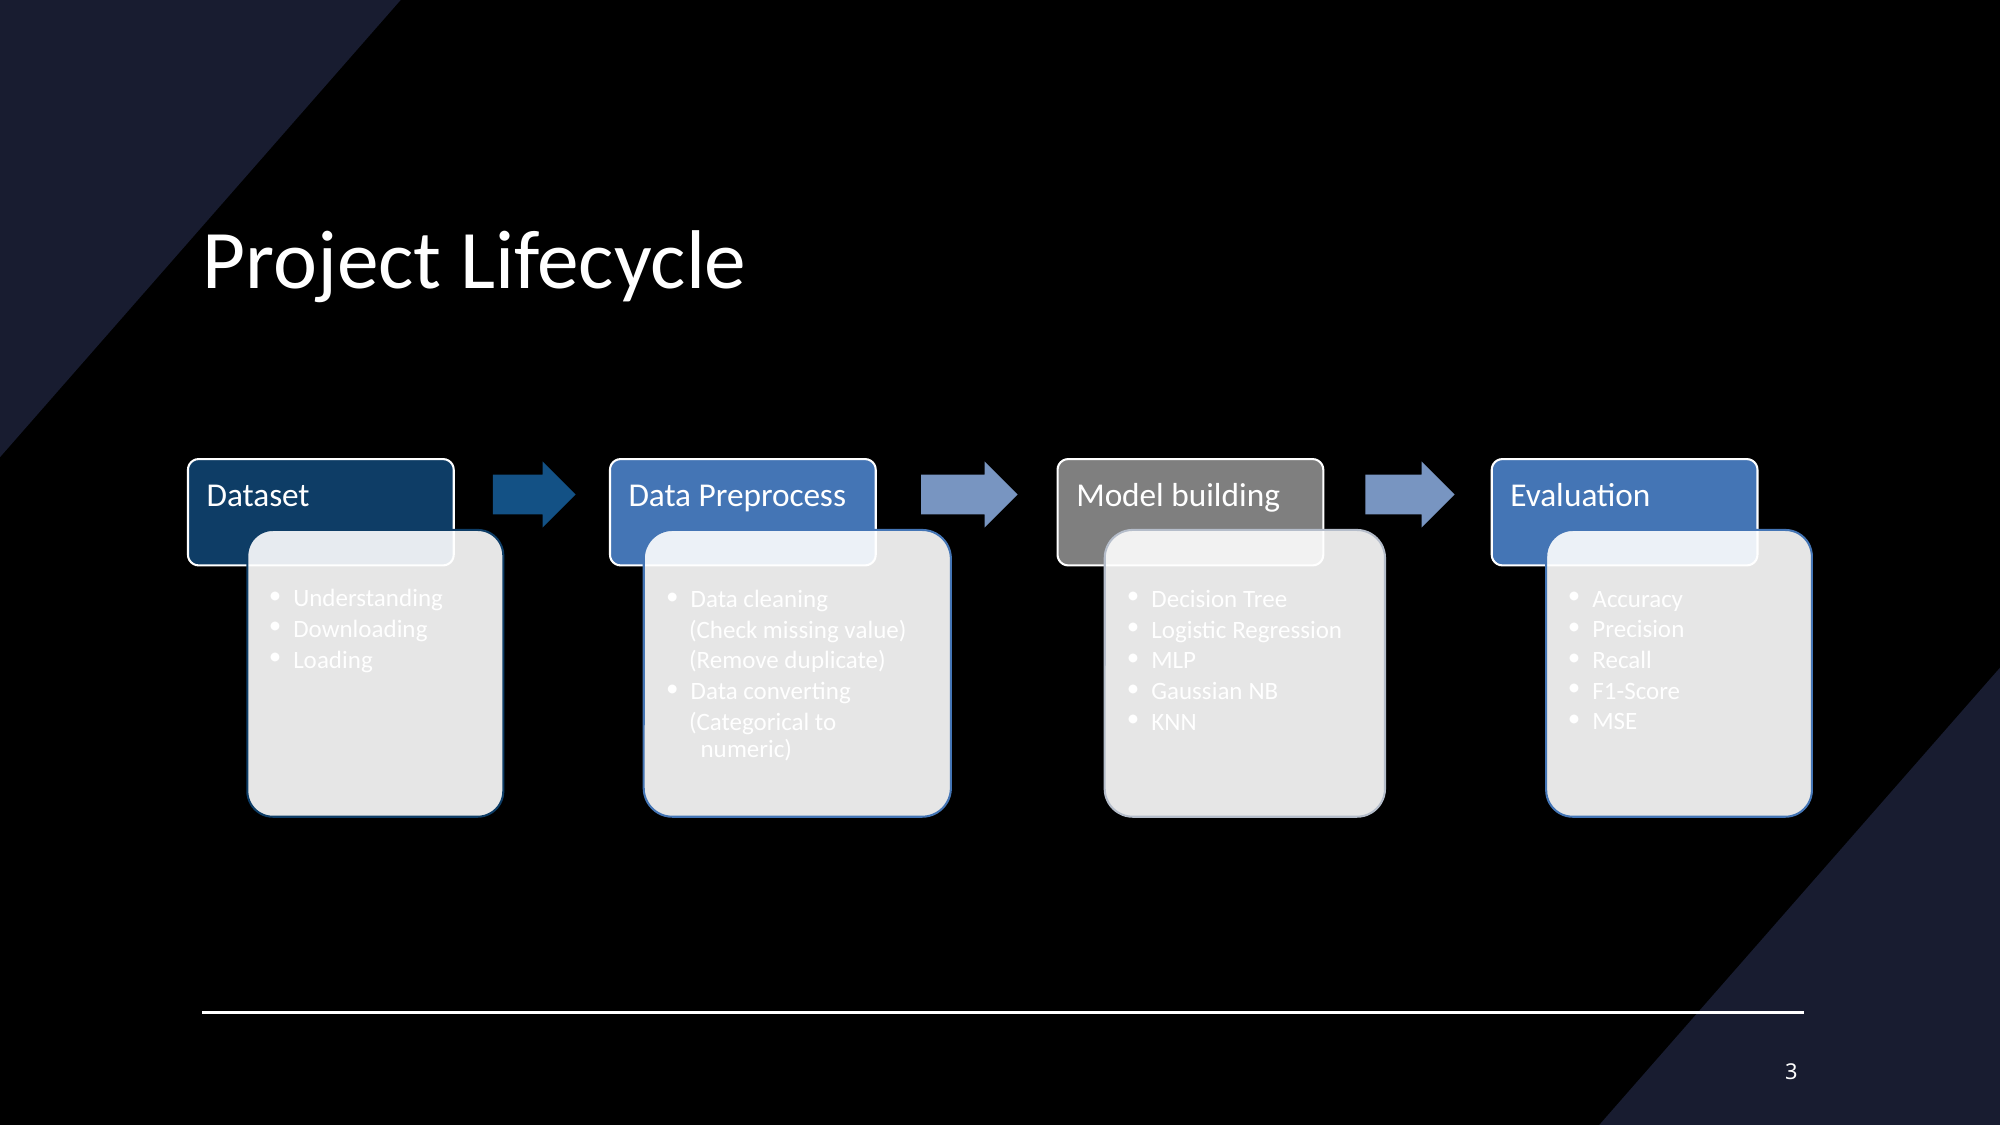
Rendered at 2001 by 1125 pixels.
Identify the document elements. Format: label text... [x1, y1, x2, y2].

title Project Lifecycle [187, 143, 1813, 367]
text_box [187, 458, 1813, 817]
slide_number ‹#› [1709, 1042, 1813, 1103]
